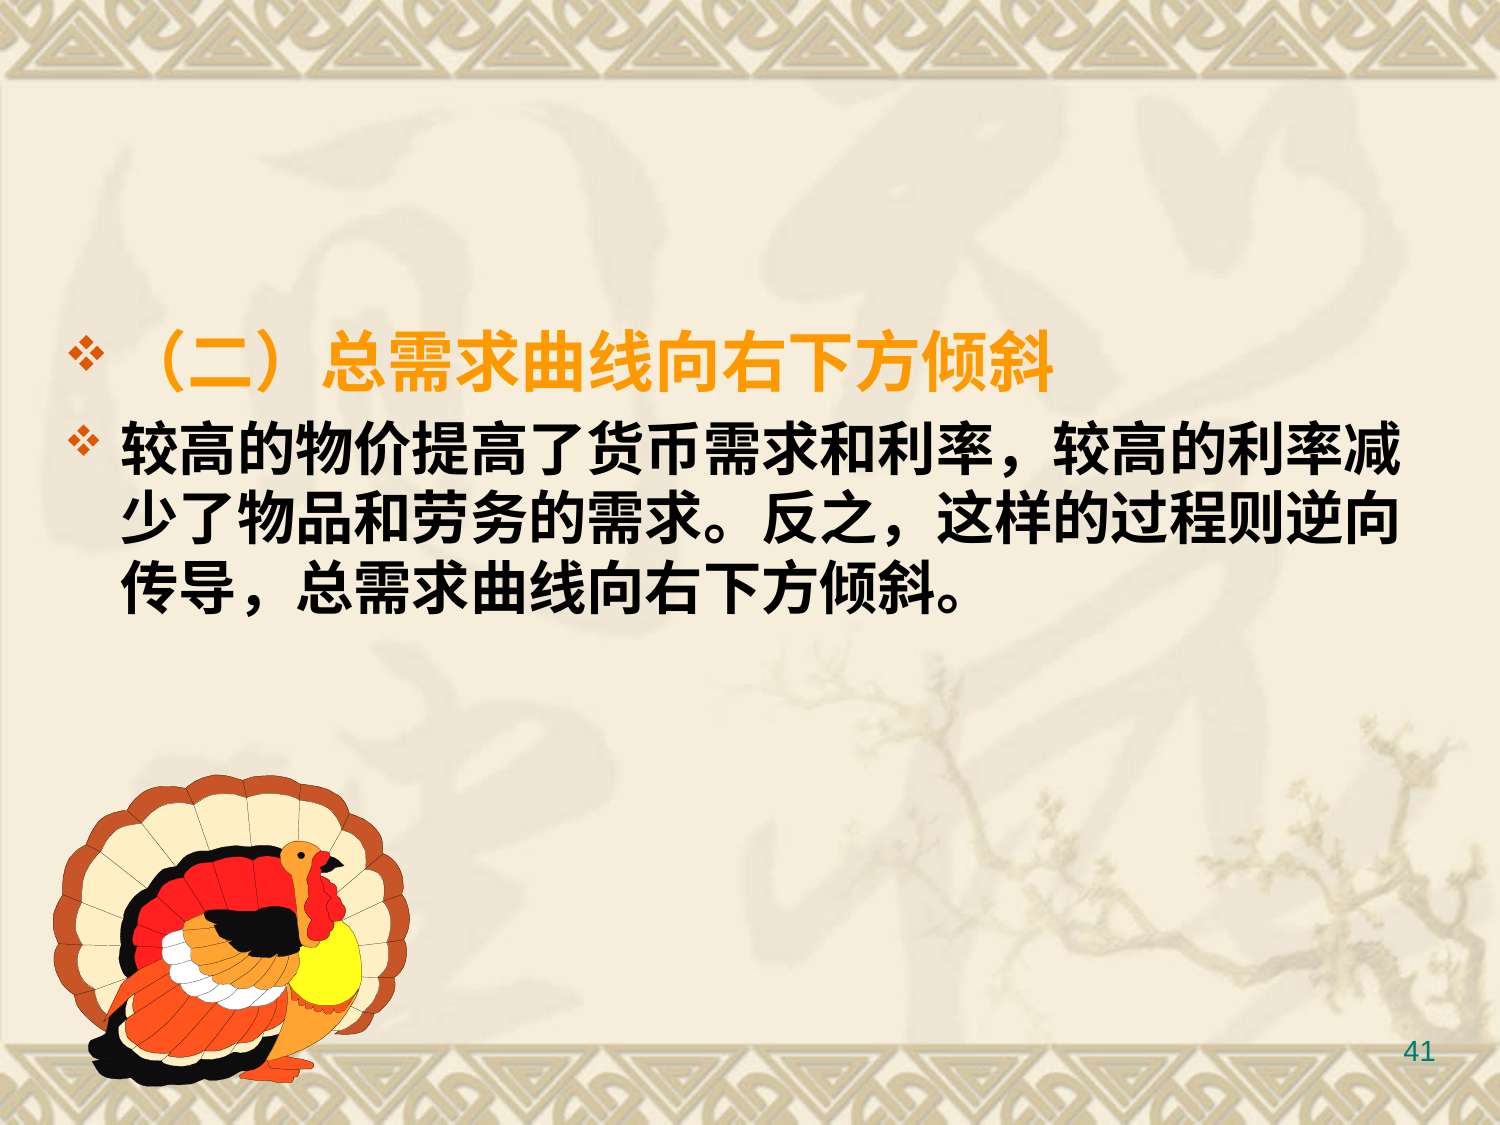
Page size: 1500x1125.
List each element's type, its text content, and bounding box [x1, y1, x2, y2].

slide_number 41 [1074, 1024, 1451, 1103]
picture [0, 0, 1500, 1125]
list （二）总需求曲线向右下方倾斜 较高的物价提高了货币需求和利率，较高的利率减少了物品和劳务的需求。反之，这样的过程则逆向传导，总需求曲线向右下方倾斜。 [49, 312, 1451, 1001]
